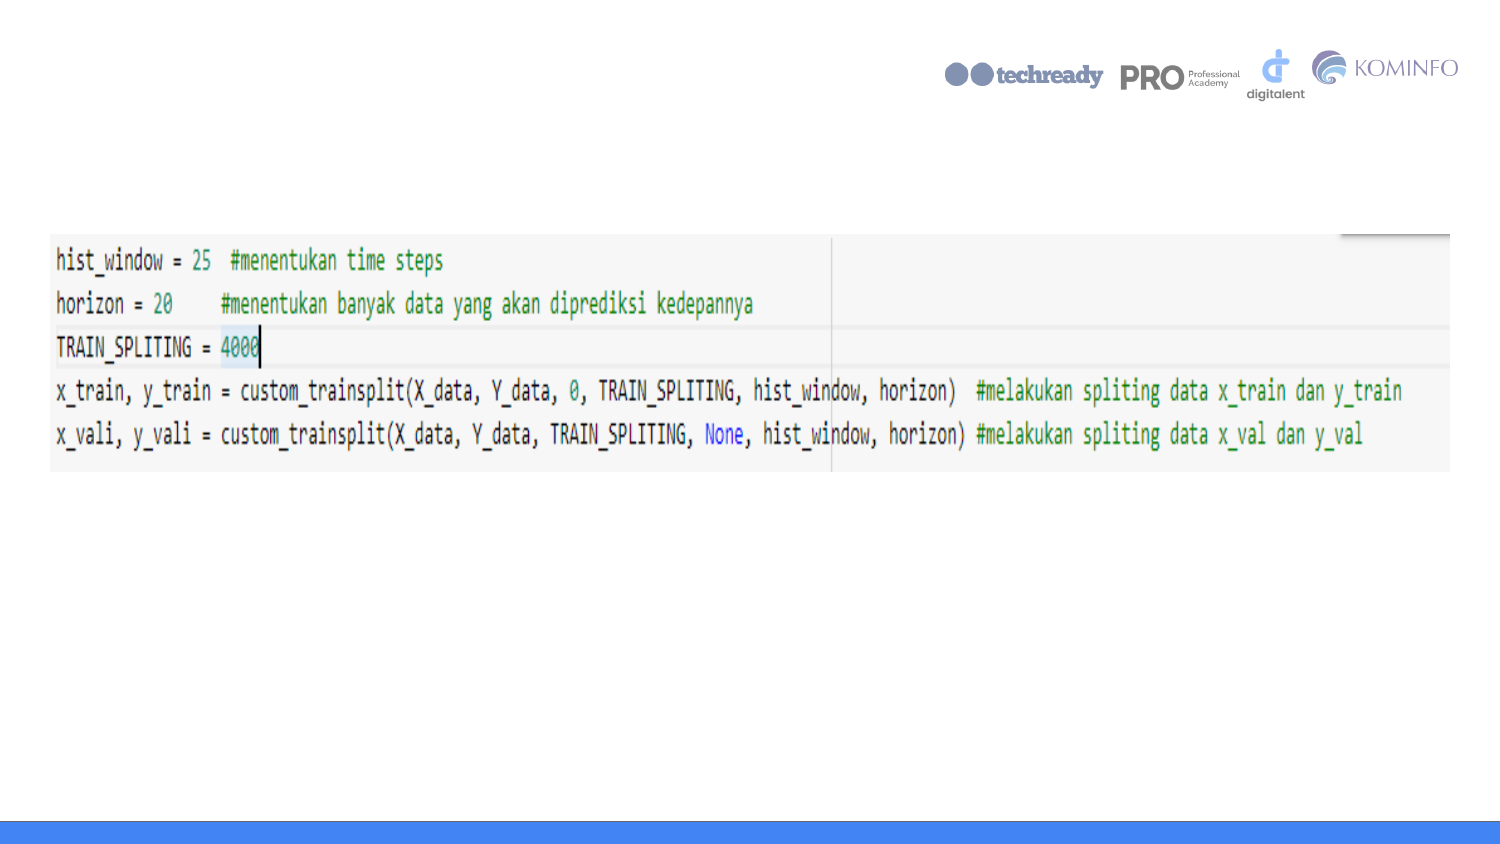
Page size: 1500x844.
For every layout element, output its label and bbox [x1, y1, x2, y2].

picture [49, 234, 1451, 473]
